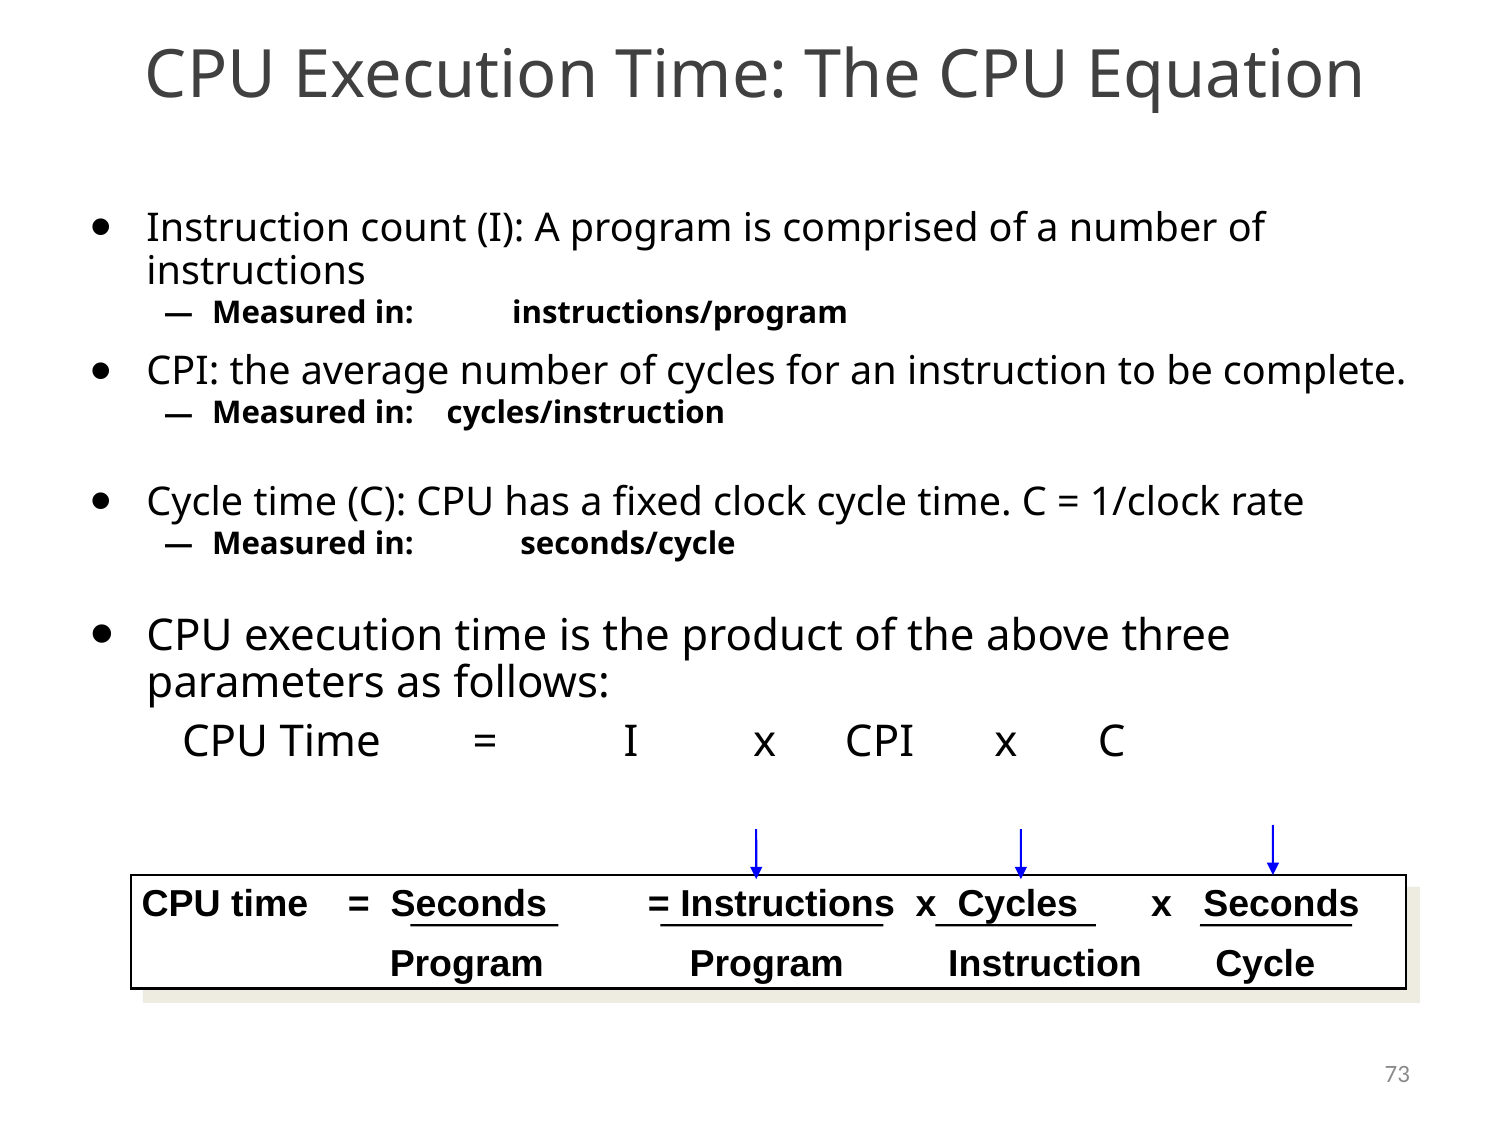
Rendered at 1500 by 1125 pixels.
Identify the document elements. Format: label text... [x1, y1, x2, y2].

slide_number 73 [1074, 1042, 1425, 1103]
text_box [750, 829, 763, 873]
text_box [1266, 824, 1280, 873]
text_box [130, 874, 1407, 982]
list Instruction count (I): A program is comprised of a number of instructions Measured in: instructions/program CPI: the average number of cycles for an instruction to be complete. Measured in: cycles/instruction Cycle time (C): CPU has a fixed clock cycle time. C = 1/clock rate Measured in: seconds/cycle CPU execution time is the product of the above three parameters as follows: CPU Time = I x CPI x C [75, 200, 1450, 775]
title CPU Execution Time: The CPU Equation [102, 37, 1411, 105]
text_box [1014, 829, 1028, 873]
